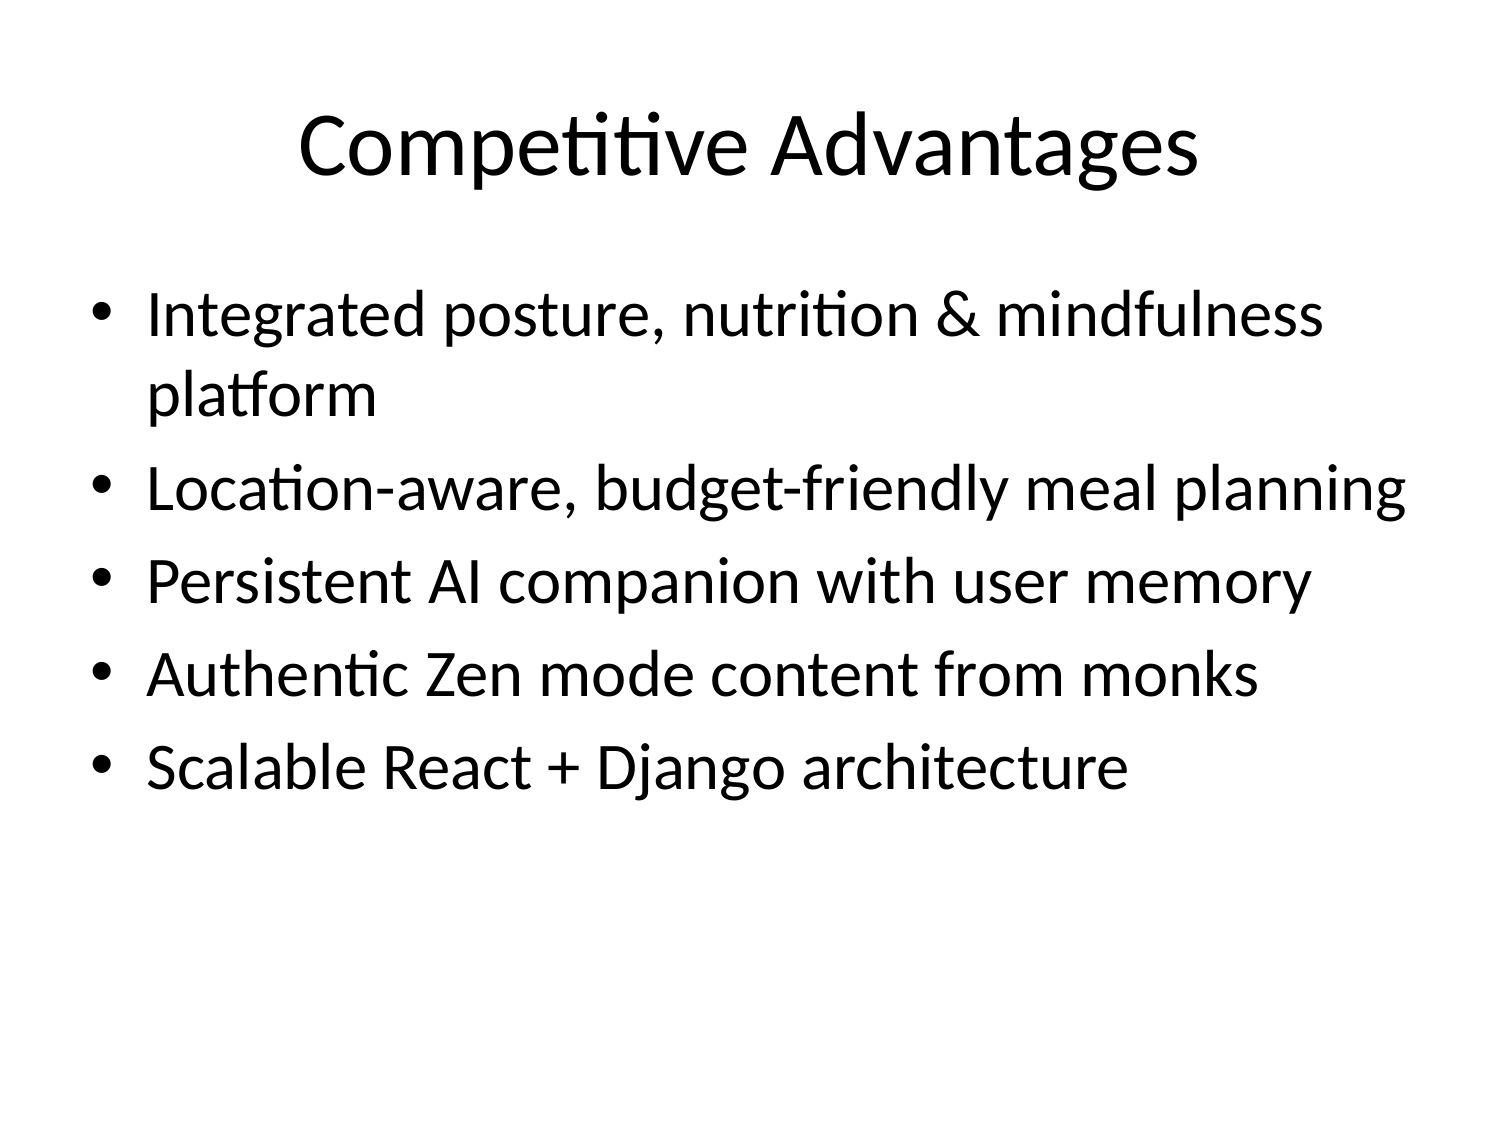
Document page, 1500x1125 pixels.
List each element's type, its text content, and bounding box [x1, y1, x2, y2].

list Integrated posture, nutrition & mindfulness platform Location-aware, budget-friendly meal planning Persistent AI companion with user memory Authentic Zen mode content from monks Scalable React + Django architecture [75, 262, 1425, 1005]
title Competitive Advantages [75, 45, 1425, 233]
